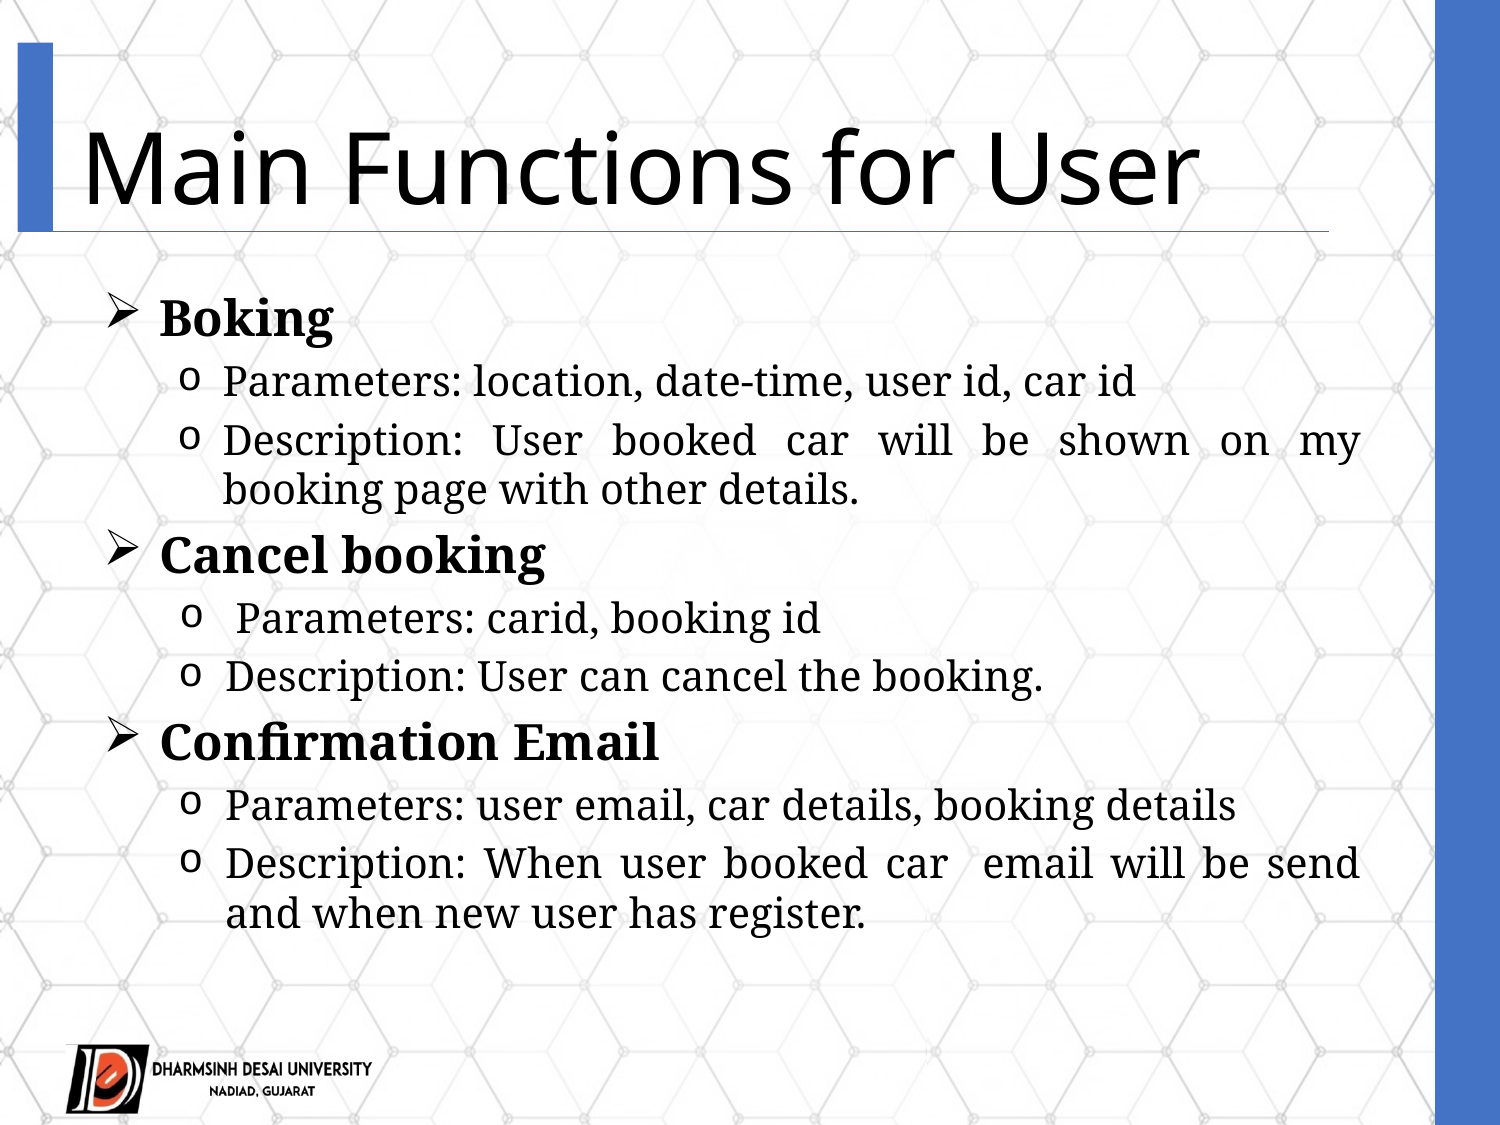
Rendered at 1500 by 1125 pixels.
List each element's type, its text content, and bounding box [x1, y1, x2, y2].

list Boking Parameters: location, date-time, user id, car id Description: User booked car will be shown on my booking page with other details. Cancel booking Parameters: carid, booking id Description: User can cancel the booking. Confirmation Email Parameters: user email, car details, booking details Description: When user booked car email will be send and when new user has register. [88, 278, 1376, 1022]
picture [41, 1040, 396, 1118]
title Main Functions for User [64, 42, 1355, 232]
